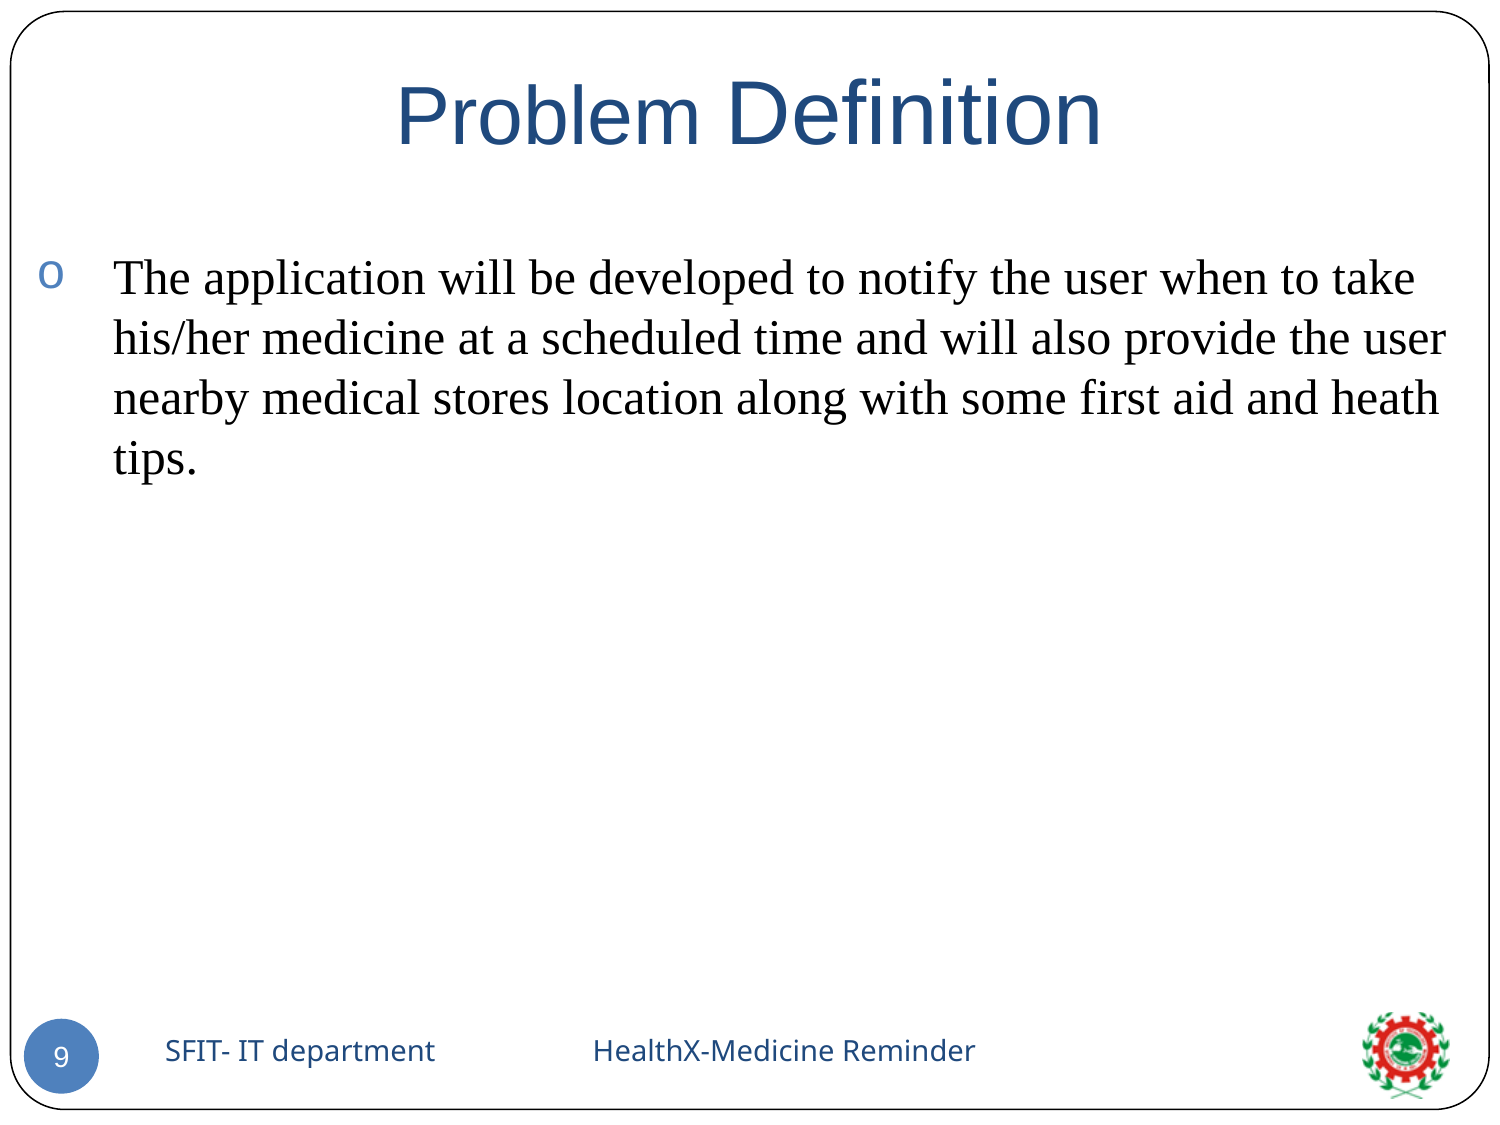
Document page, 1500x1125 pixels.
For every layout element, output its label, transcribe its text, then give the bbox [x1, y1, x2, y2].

slide_number 9 [23, 1018, 99, 1094]
picture [1362, 1012, 1451, 1099]
footer SFIT- IT department HealthX-Medicine Reminder [150, 1012, 1134, 1088]
title Problem Definition [0, 45, 1500, 178]
list The application will be developed to notify the user when to take his/her medicine at a scheduled time and will also provide the user nearby medical stores location along with some first aid and heath tips. [0, 237, 1500, 988]
